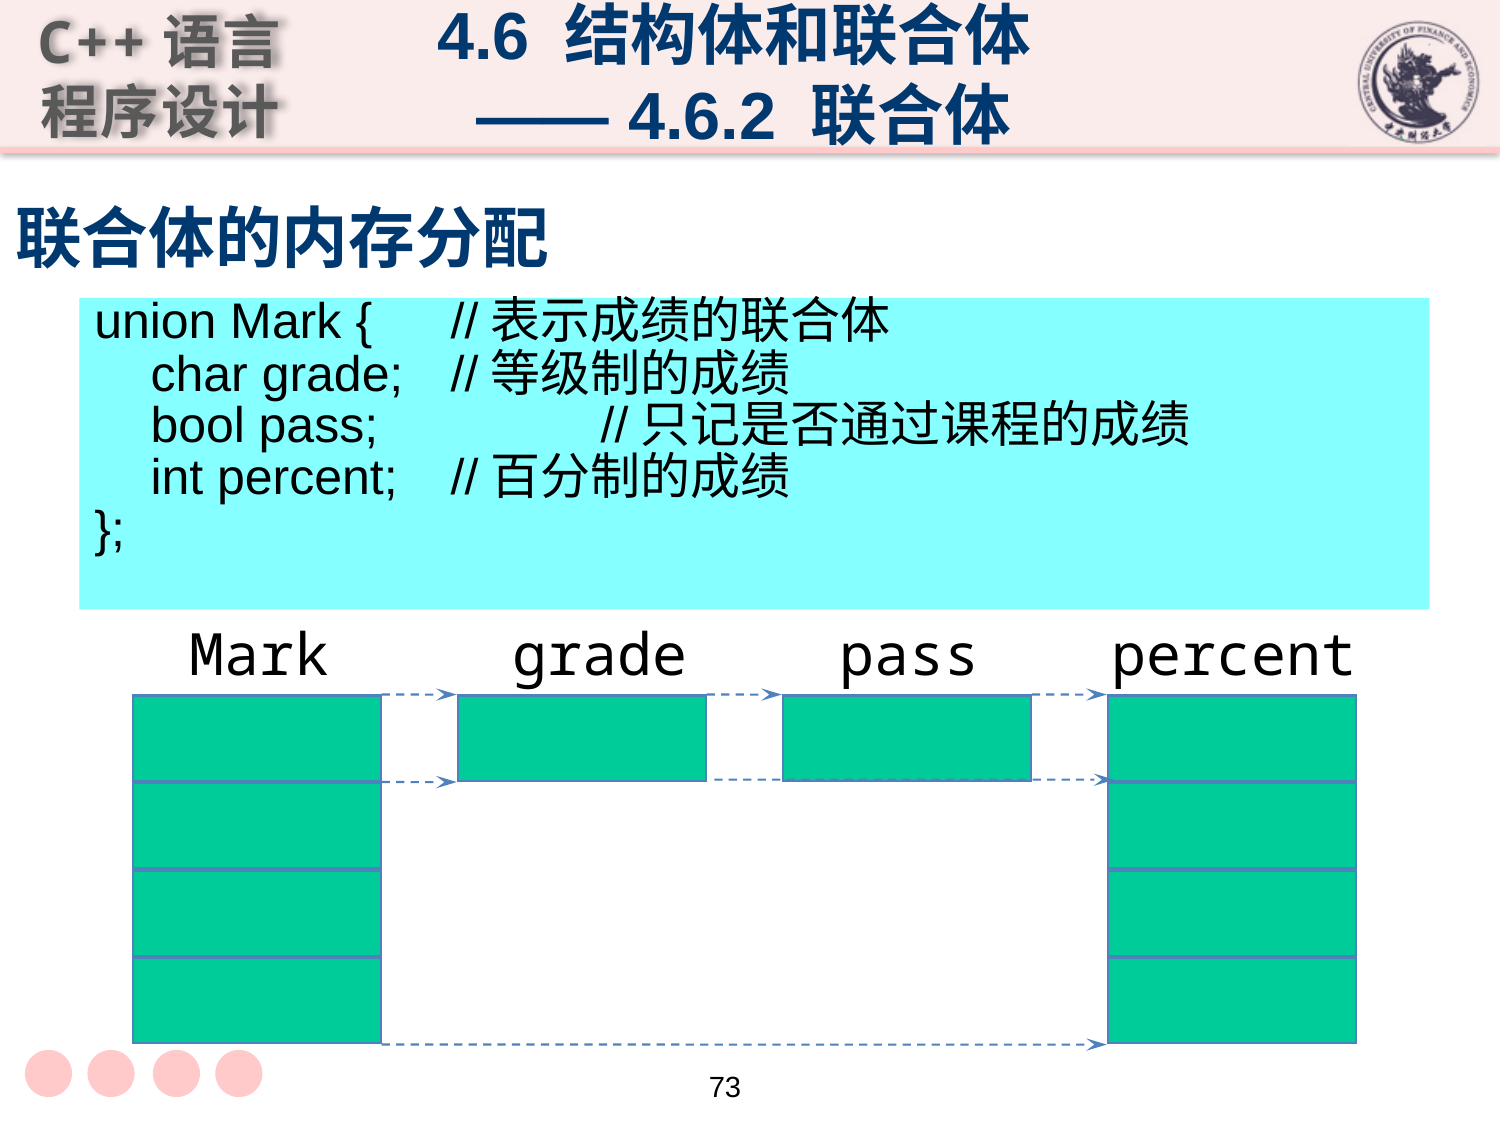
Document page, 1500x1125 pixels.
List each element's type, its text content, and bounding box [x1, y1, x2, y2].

text_box 4.6 结构体和联合体 —— 4.6.2 联合体 [124, 37, 1344, 108]
picture [0, 0, 1500, 147]
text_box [132, 609, 1363, 1045]
title 联合体的内存分配 [0, 157, 1100, 315]
slide_number 73 [674, 1053, 776, 1125]
list union Mark { //表示成绩的联合体 char grade; //等级制的成绩 bool pass; //只记是否通过课程的成绩 int percent; //百分制的成绩 }; [79, 297, 1430, 610]
